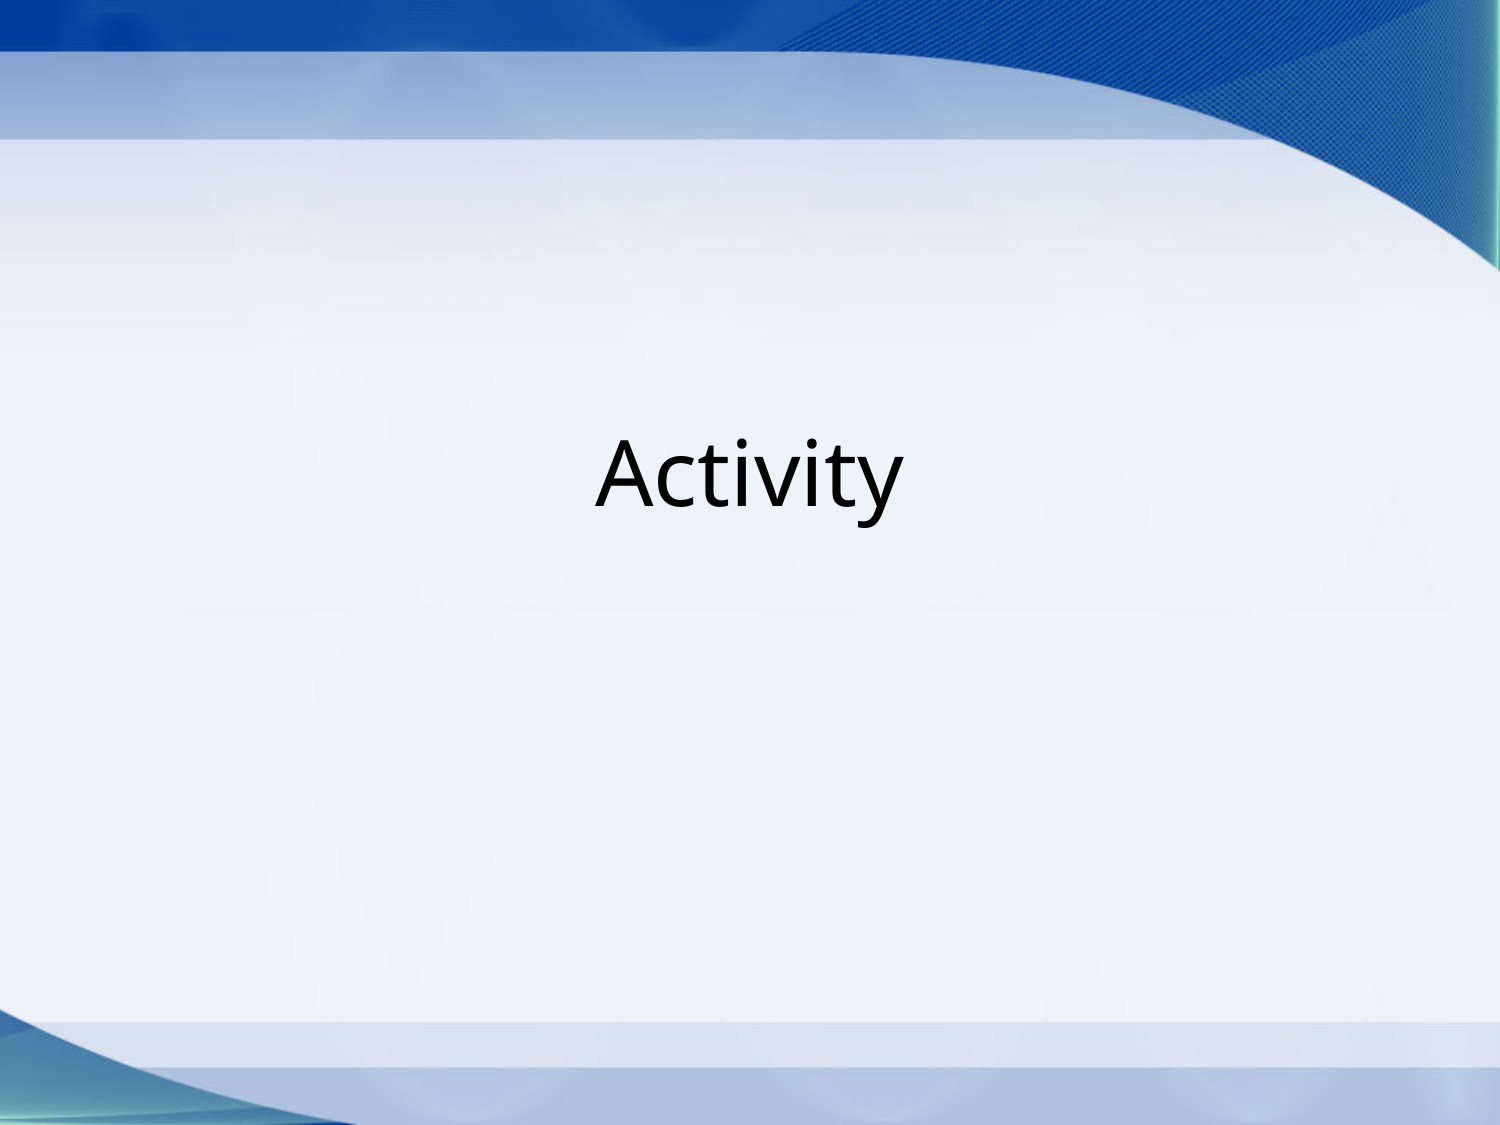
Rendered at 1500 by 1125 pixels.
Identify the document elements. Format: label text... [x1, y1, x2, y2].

title Activity [112, 349, 1388, 591]
picture [0, 0, 1500, 1125]
